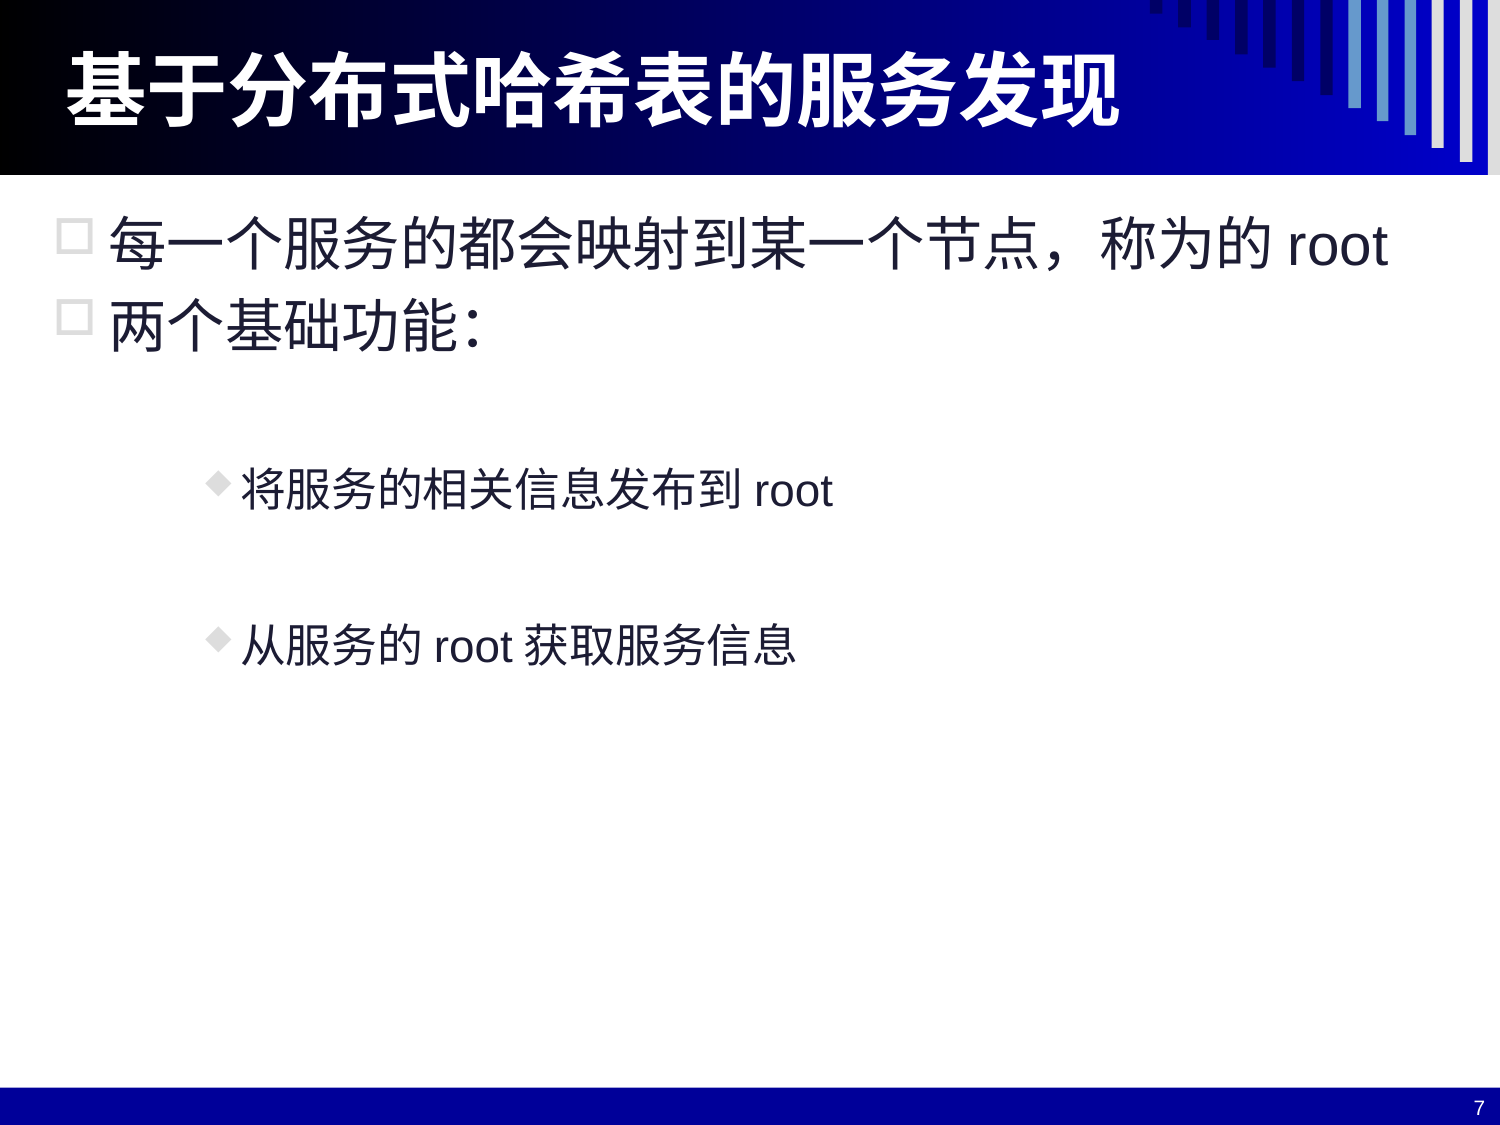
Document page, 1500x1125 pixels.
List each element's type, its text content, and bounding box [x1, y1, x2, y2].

slide_number 7 [1149, 1087, 1500, 1125]
title 基于分布式哈希表的服务发现 [50, 12, 1275, 163]
